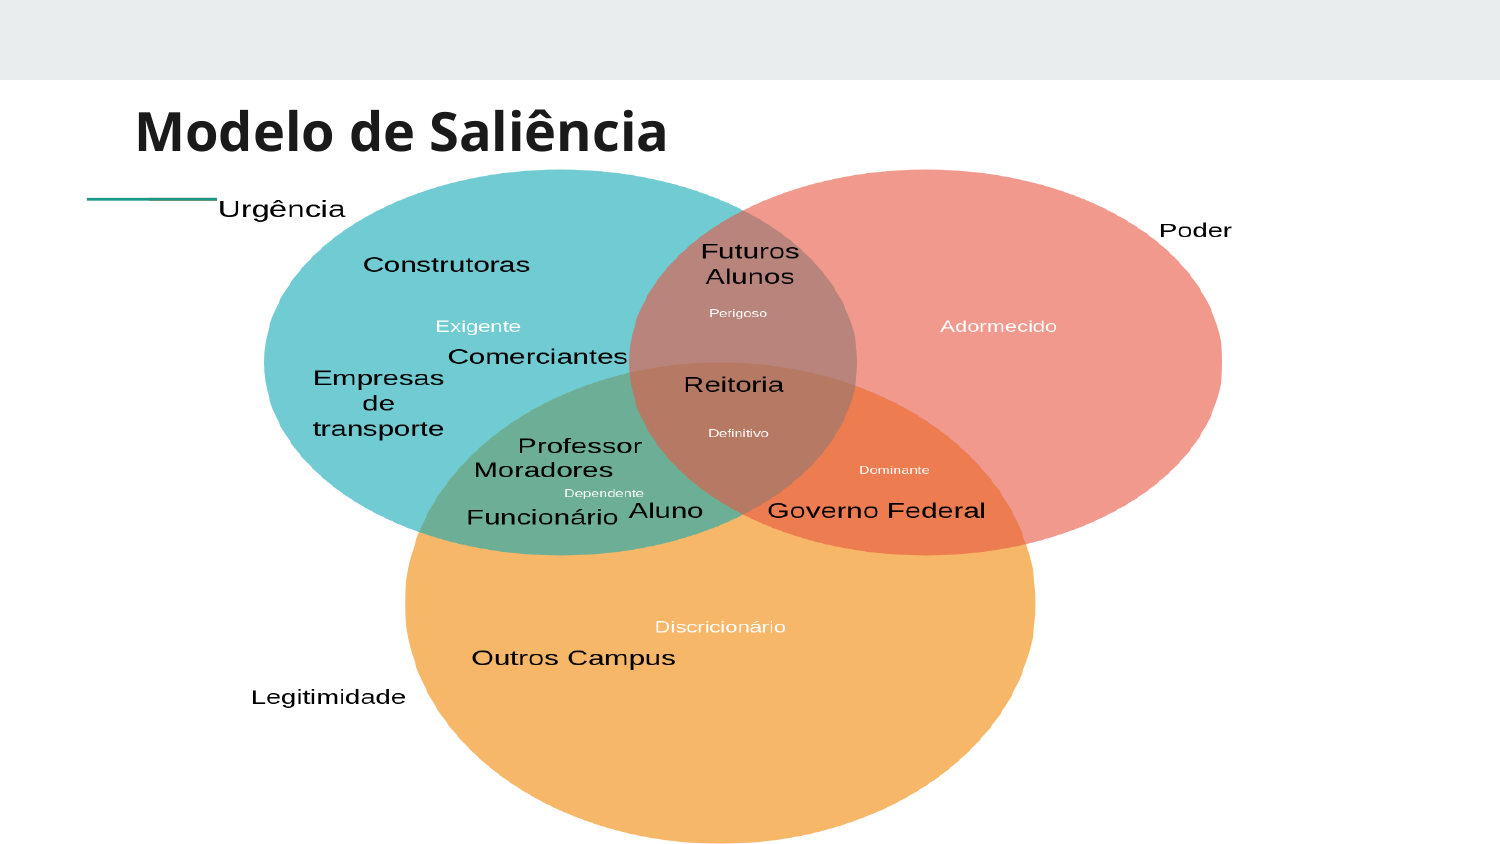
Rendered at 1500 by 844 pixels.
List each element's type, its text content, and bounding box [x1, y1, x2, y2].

title Modelo de Saliência [119, 82, 1381, 170]
picture [217, 169, 1232, 844]
